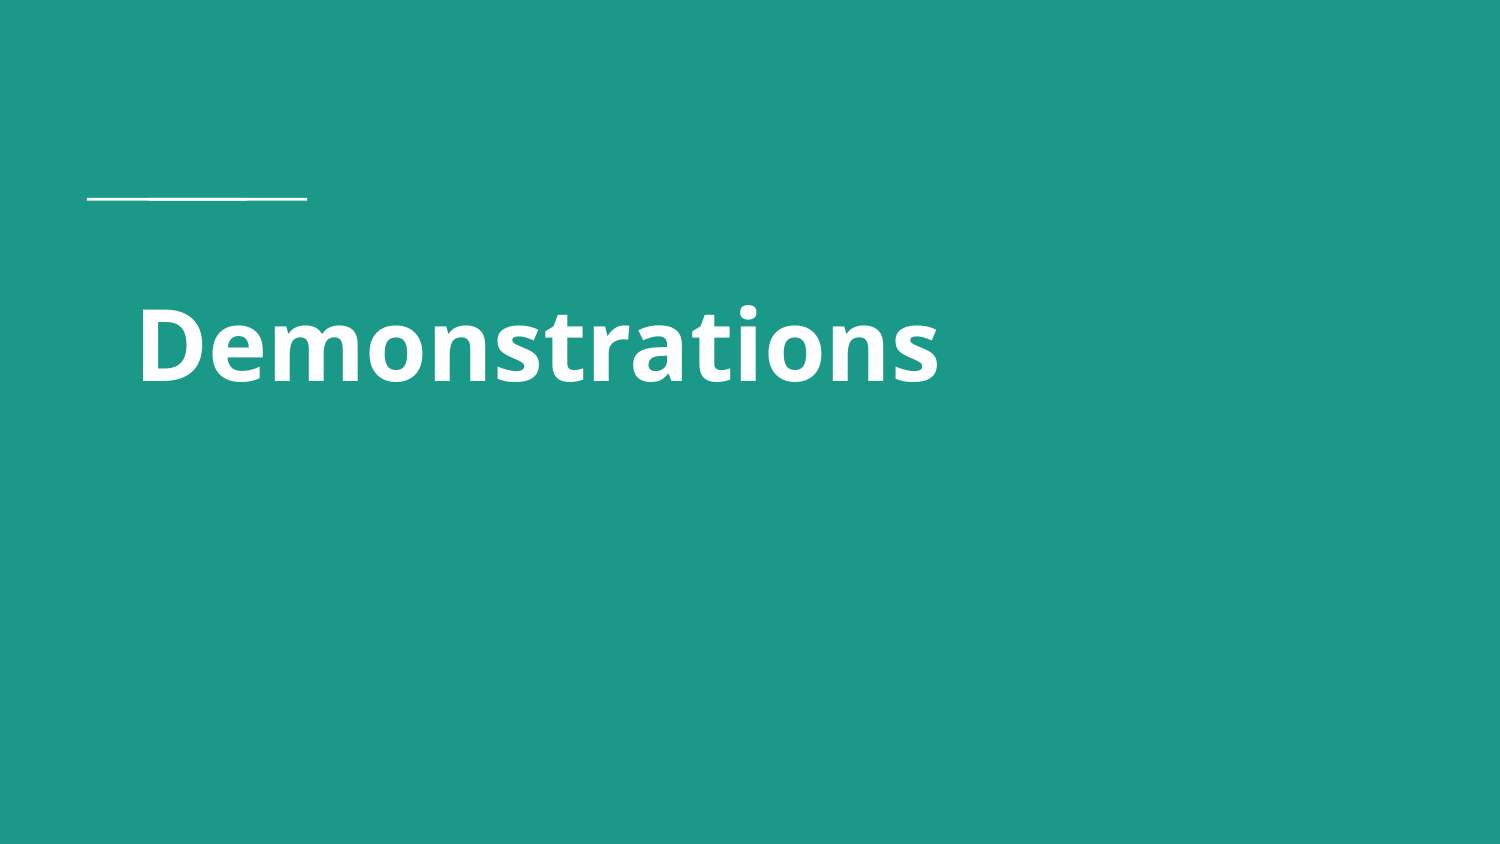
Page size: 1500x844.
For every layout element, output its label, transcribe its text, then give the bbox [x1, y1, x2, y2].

title Demonstrations [119, 216, 1381, 466]
